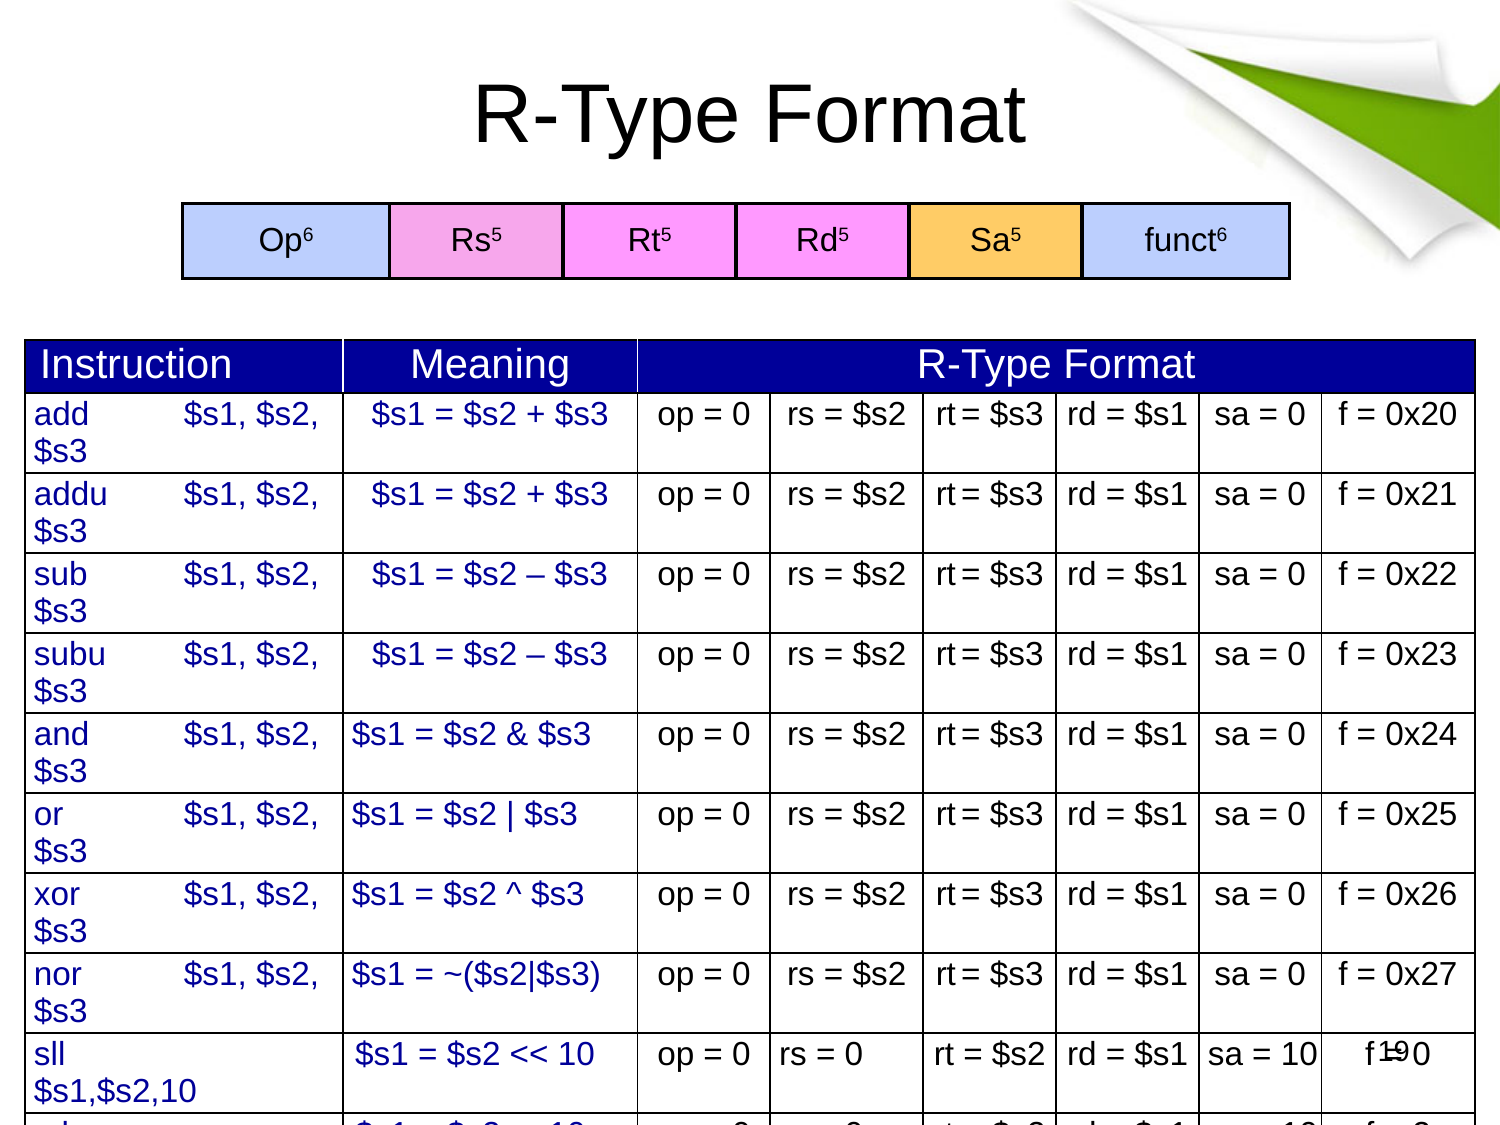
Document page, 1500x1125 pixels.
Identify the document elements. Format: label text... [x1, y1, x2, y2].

table_cell rs = 0 [771, 1034, 922, 1112]
table_cell rd = $s1 [1057, 714, 1198, 792]
table_cell f = 0x21 [1322, 474, 1474, 552]
table_cell rs = 0 [771, 1114, 922, 1125]
table_cell or $s1, $s2, $s3 [26, 794, 342, 872]
table_cell f = 0x22 [1322, 554, 1474, 632]
table_cell $s1 = $s2 | $s3 [344, 794, 637, 872]
table_cell op = 0 [638, 1034, 769, 1112]
table_cell rd = $s1 [1057, 634, 1198, 712]
table_cell sll $s1,$s2,10 [26, 1034, 342, 1112]
table_cell rs = $s2 [771, 874, 922, 952]
table_cell op = 0 [638, 394, 769, 472]
table_cell rd = $s1 [1057, 1114, 1198, 1125]
table_cell rt = $s2 [924, 1114, 1055, 1125]
table_cell sa = 0 [1200, 634, 1321, 712]
table_cell f = 2 [1322, 1114, 1474, 1125]
table_cell $s1 = $s2 >>10 [344, 1114, 637, 1125]
table_cell f = 0x27 [1322, 954, 1474, 1032]
table_cell f = 0x24 [1322, 714, 1474, 792]
table_cell op = 0 [638, 794, 769, 872]
table_cell $s1 = $s2 – $s3 [344, 634, 637, 712]
table_cell rt = $s3 [924, 714, 1055, 792]
table_cell op = 0 [638, 554, 769, 632]
table_cell sa = 0 [1200, 874, 1321, 952]
table_cell rd = $s1 [1057, 1034, 1198, 1112]
table_cell rd = $s1 [1057, 474, 1198, 552]
table_cell add $s1, $s2, $s3 [26, 394, 342, 472]
table_cell rs = $s2 [771, 554, 922, 632]
table_cell rt = $s3 [924, 474, 1055, 552]
table_cell sa = 0 [1200, 714, 1321, 792]
table_header R-Type Format [638, 341, 1474, 392]
table_cell sa = 0 [1200, 954, 1321, 1032]
table_cell $s1 = $s2 – $s3 [344, 554, 637, 632]
table_cell sa = 0 [1200, 554, 1321, 632]
table_cell rt = $s3 [924, 874, 1055, 952]
table_cell nor $s1, $s2, $s3 [26, 954, 342, 1032]
table_cell op = 0 [638, 1114, 769, 1125]
table_cell rd = $s1 [1057, 554, 1198, 632]
table_header Meaning [344, 341, 637, 392]
table_cell sub $s1, $s2, $s3 [26, 554, 342, 632]
table_cell srl $s1,$s2,10 [26, 1114, 342, 1125]
table_cell sa = 0 [1200, 794, 1321, 872]
table_cell rs = $s2 [771, 634, 922, 712]
table_cell rs = $s2 [771, 394, 922, 472]
title R-Type Format [75, 15, 1425, 204]
table_cell rt = $s3 [924, 554, 1055, 632]
table_cell rd = $s1 [1057, 954, 1198, 1032]
table_cell rs = $s2 [771, 954, 922, 1032]
table_cell f = 0x23 [1322, 634, 1474, 712]
picture [0, 0, 1500, 1125]
table_cell sa = 10 [1200, 1034, 1321, 1112]
table_cell rs = $s2 [771, 794, 922, 872]
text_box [182, 203, 1291, 279]
table_cell f = 0x26 [1322, 874, 1474, 952]
table_cell rd = $s1 [1057, 794, 1198, 872]
table_cell f = 0 [1322, 1034, 1474, 1112]
table_cell $s1 = $s2 + $s3 [344, 394, 637, 472]
table_cell op = 0 [638, 874, 769, 952]
table_cell $s1 = $s2 & $s3 [344, 714, 637, 792]
table_cell op = 0 [638, 634, 769, 712]
table_cell rt = $s3 [924, 394, 1055, 472]
table_cell addu $s1, $s2, $s3 [26, 474, 342, 552]
table_cell sa = 0 [1200, 474, 1321, 552]
table_cell rs = $s2 [771, 474, 922, 552]
table_cell sa = 10 [1200, 1114, 1321, 1125]
table_cell rs = $s2 [771, 714, 922, 792]
table_cell rt = $s3 [924, 634, 1055, 712]
table_cell $s1 = $s2 ^ $s3 [344, 874, 637, 952]
table_cell $s1 = ~($s2|$s3) [344, 954, 637, 1032]
table_cell rd = $s1 [1057, 394, 1198, 472]
table_header Instruction [26, 341, 342, 392]
table_cell op = 0 [638, 714, 769, 792]
table_cell rt = $s3 [924, 794, 1055, 872]
table_cell f = 0x25 [1322, 794, 1474, 872]
table_cell xor $s1, $s2, $s3 [26, 874, 342, 952]
table_cell op = 0 [638, 474, 769, 552]
table_cell $s1 = $s2 + $s3 [344, 474, 637, 552]
table_cell f = 0x20 [1322, 394, 1474, 472]
table_cell subu $s1, $s2, $s3 [26, 634, 342, 712]
table_cell rt = $s3 [924, 954, 1055, 1032]
table_cell $s1 = $s2 << 10 [344, 1034, 637, 1112]
table_cell rt = $s2 [924, 1034, 1055, 1112]
table_cell and $s1, $s2, $s3 [26, 714, 342, 792]
table_cell op = 0 [638, 954, 769, 1032]
table_cell sa = 0 [1200, 394, 1321, 472]
table_cell rd = $s1 [1057, 874, 1198, 952]
